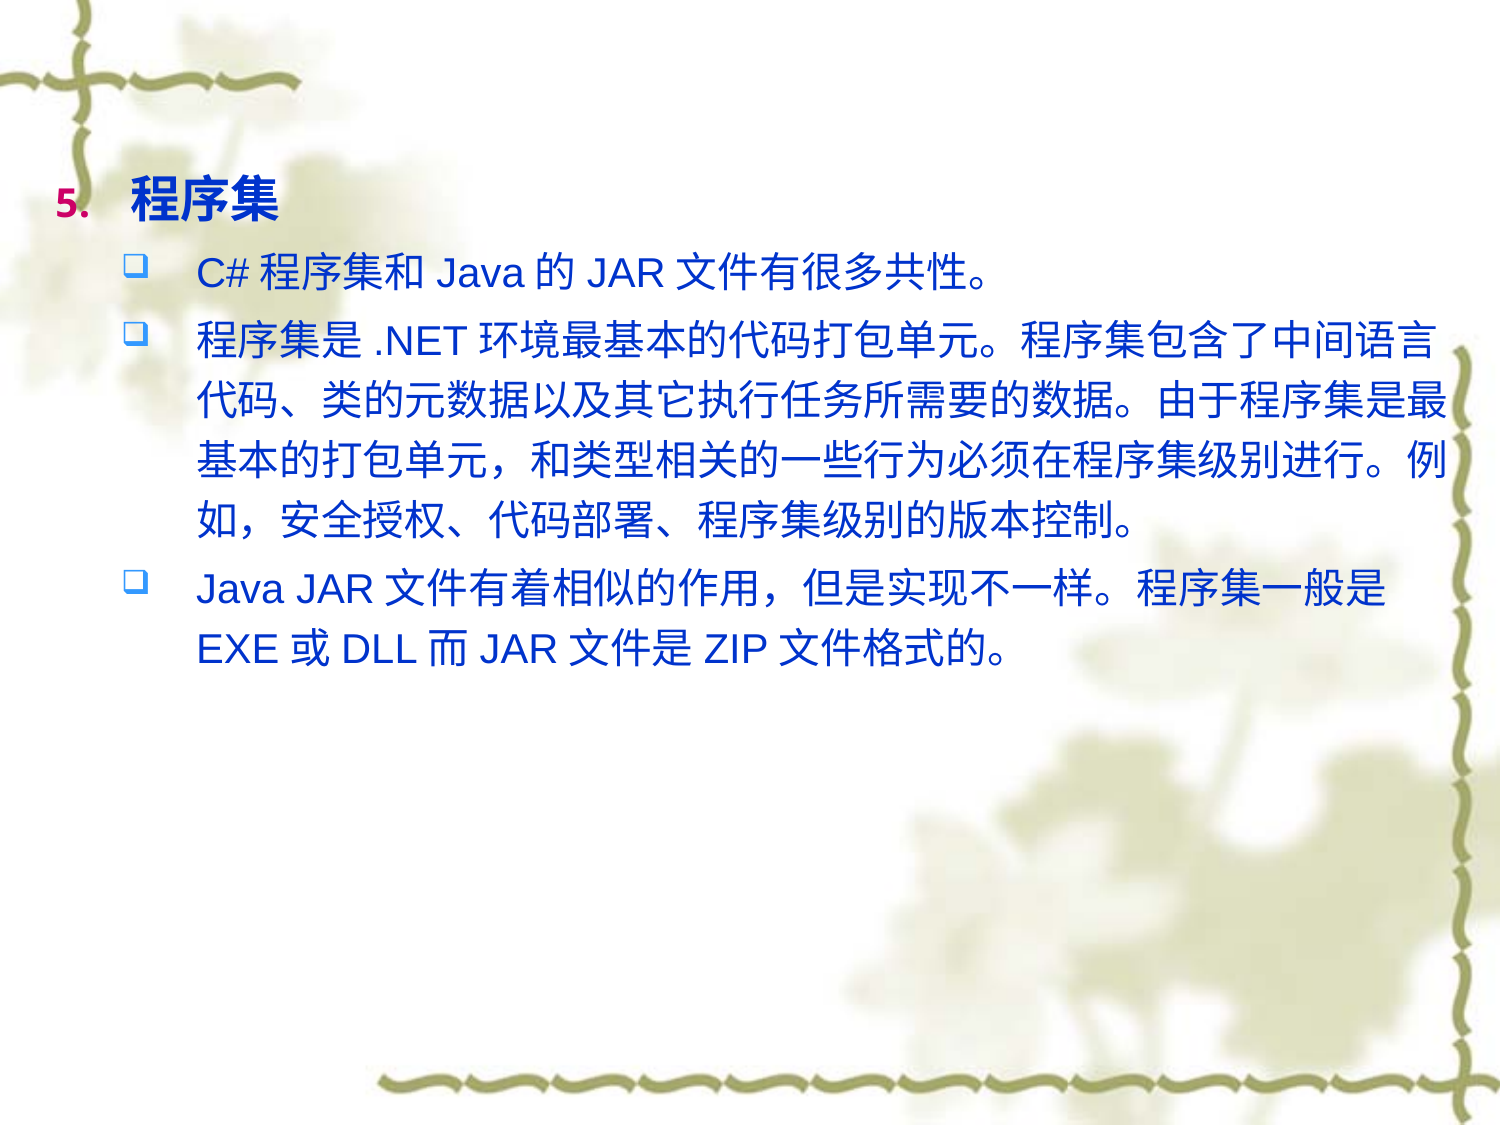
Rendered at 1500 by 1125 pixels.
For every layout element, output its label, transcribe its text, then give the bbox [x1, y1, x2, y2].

picture [0, 0, 1500, 1125]
list 程序集 C#程序集和Java的JAR文件有很多共性。 程序集是.NET环境最基本的代码打包单元。程序集包含了中间语言代码、类的元数据以及其它执行任务所需要的数据。由于程序集是最基本的打包单元，和类型相关的一些行为必须在程序集级别进行。例如，安全授权、代码部署、程序集级别的版本控制。 Java JAR文件有着相似的作用，但是实现不一样。程序集一般是EXE或DLL而JAR文件是ZIP文件格式的。 [55, 154, 1450, 1049]
